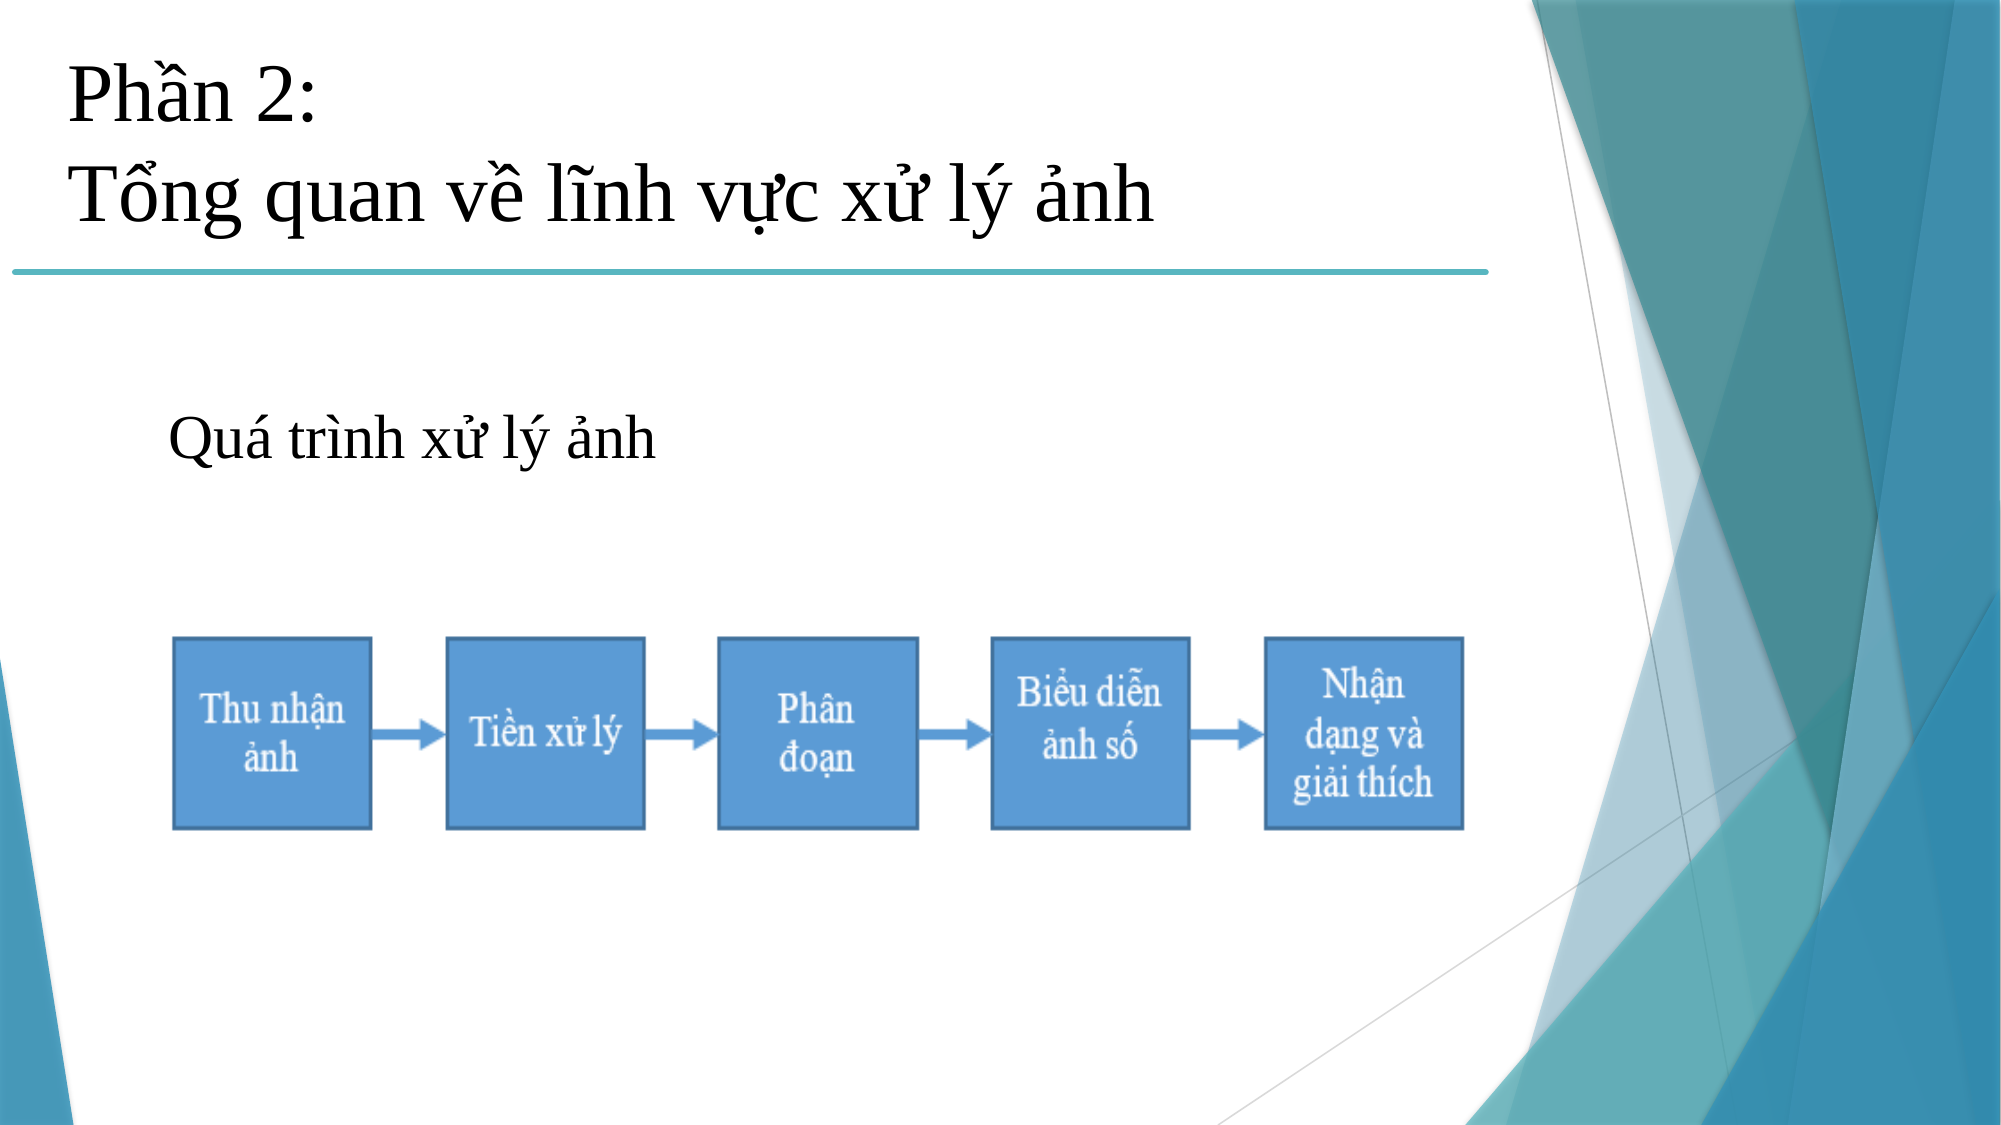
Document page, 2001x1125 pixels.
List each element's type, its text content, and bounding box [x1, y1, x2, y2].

picture [153, 594, 1487, 873]
text_box Quá trình xử lý ảnh [153, 388, 1562, 479]
text_box Phần 2: Tổng quan về lĩnh vực xử lý ảnh [52, 31, 1953, 163]
